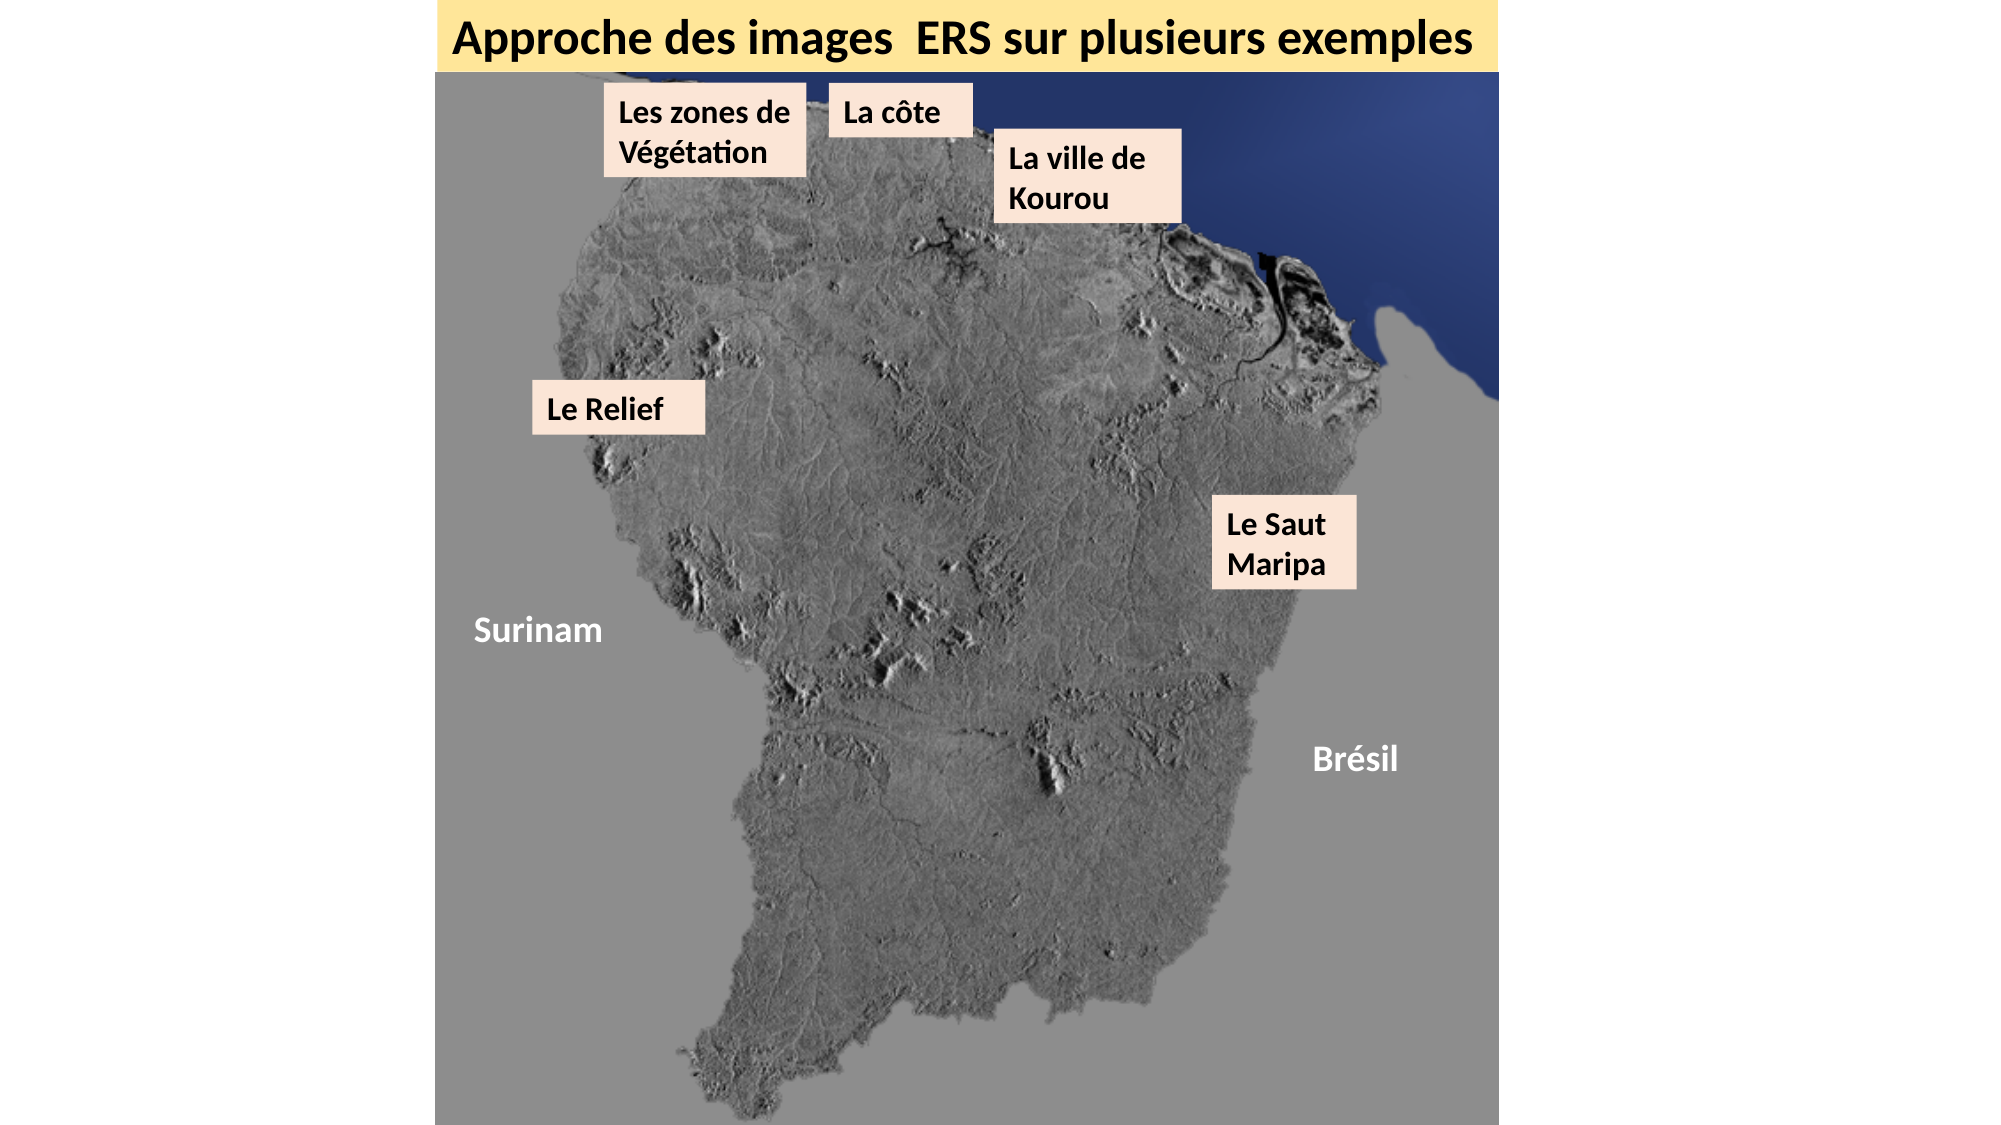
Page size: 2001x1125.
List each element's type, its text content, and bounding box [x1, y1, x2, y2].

picture [435, 72, 1499, 1125]
text_box Approche des images ERS sur plusieurs exemples [437, 0, 1498, 72]
